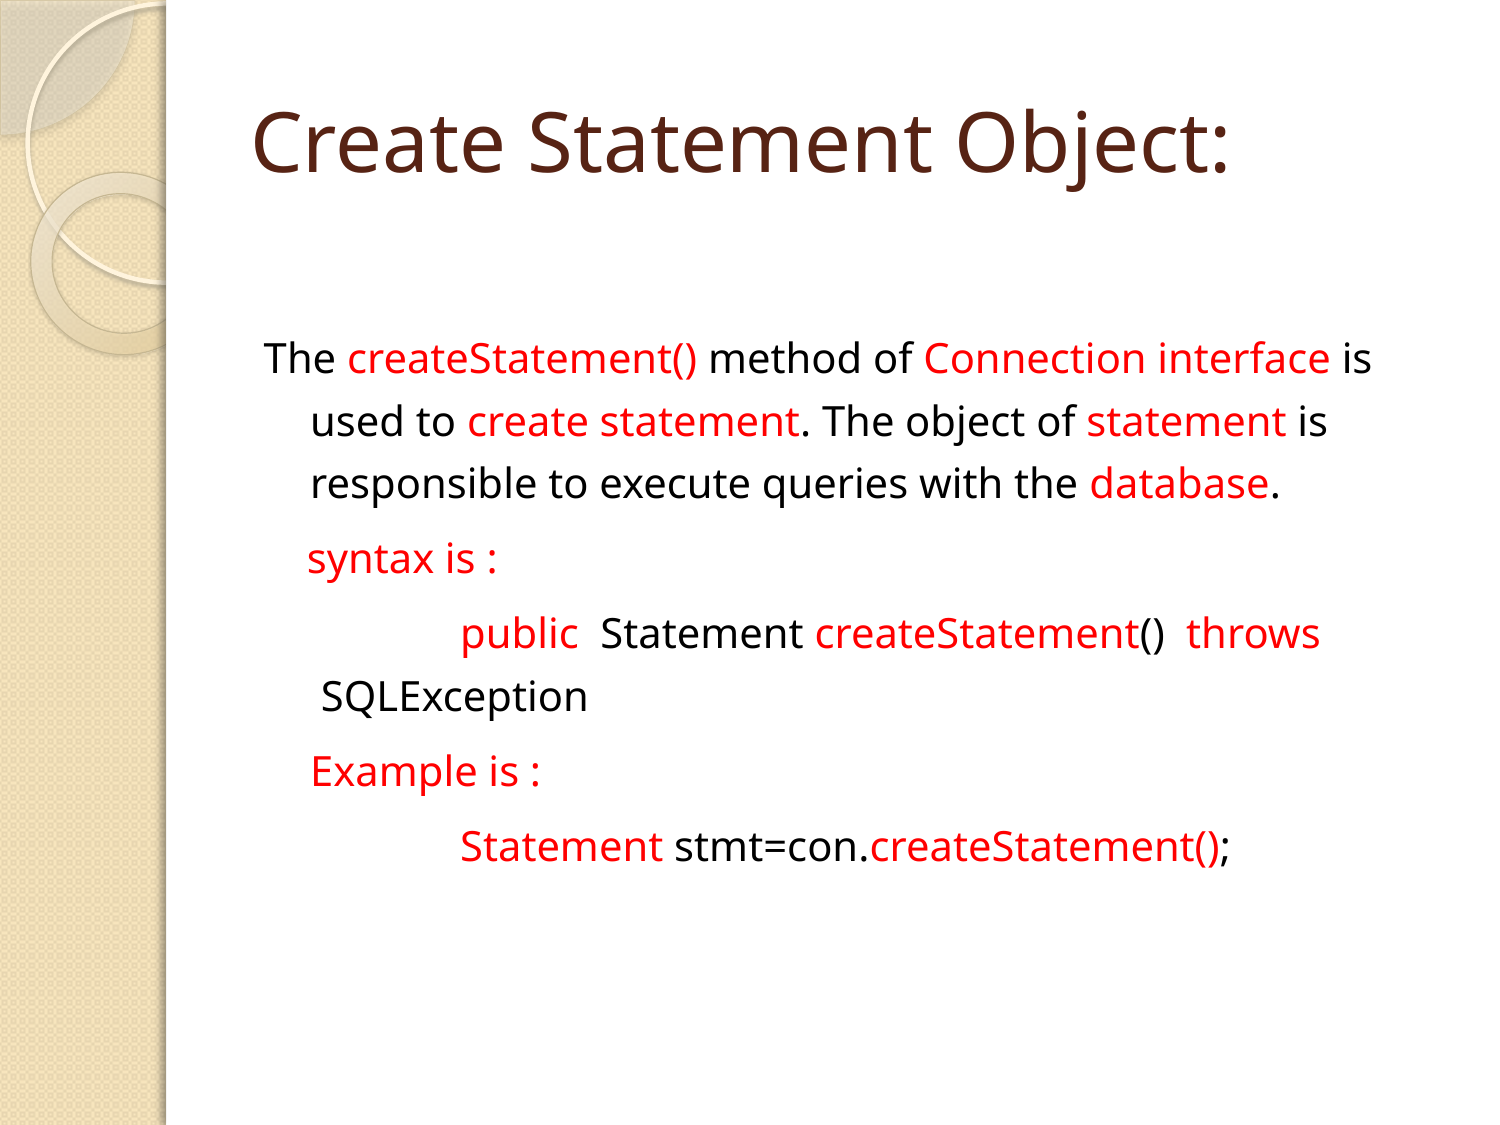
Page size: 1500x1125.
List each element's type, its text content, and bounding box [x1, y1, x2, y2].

list The createStatement() method of Connection interface is used to create statement. The object of statement is responsible to execute queries with the database. syntax is : public Statement createStatement() throws SQLException Example is : Statement stmt=con.createStatement(); [235, 237, 1466, 1025]
title Create Statement Object: [235, 45, 1466, 233]
